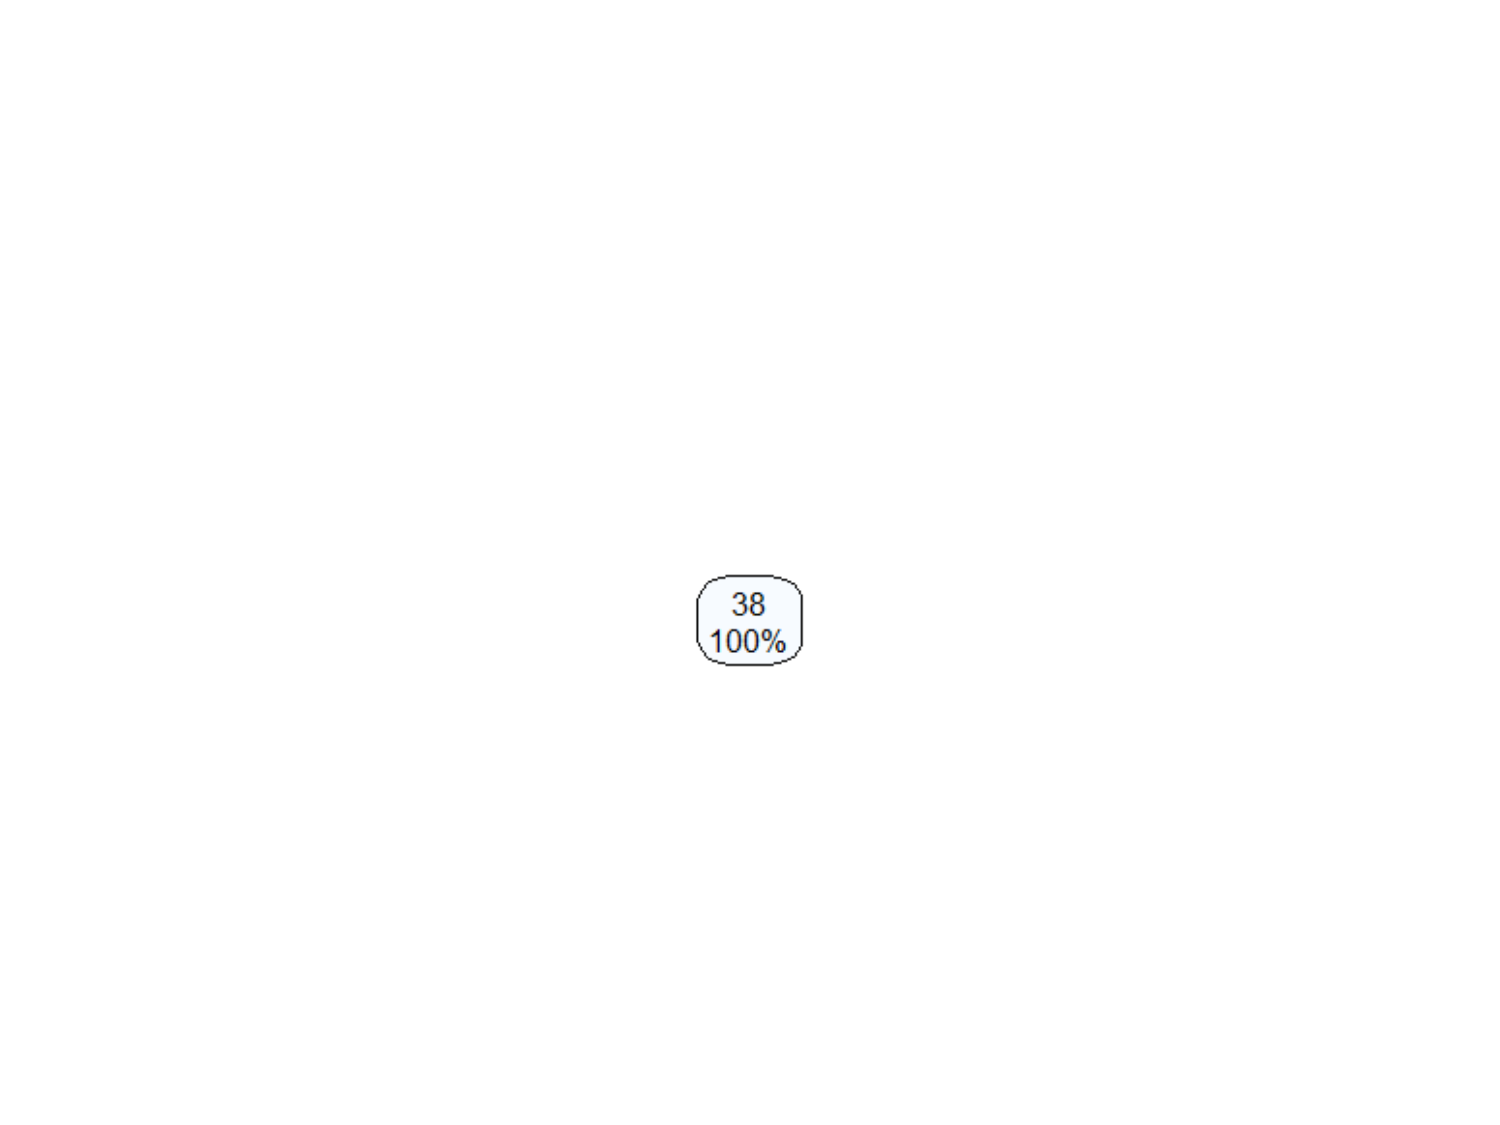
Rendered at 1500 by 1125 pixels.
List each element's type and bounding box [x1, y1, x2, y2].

picture [287, 262, 1215, 1005]
